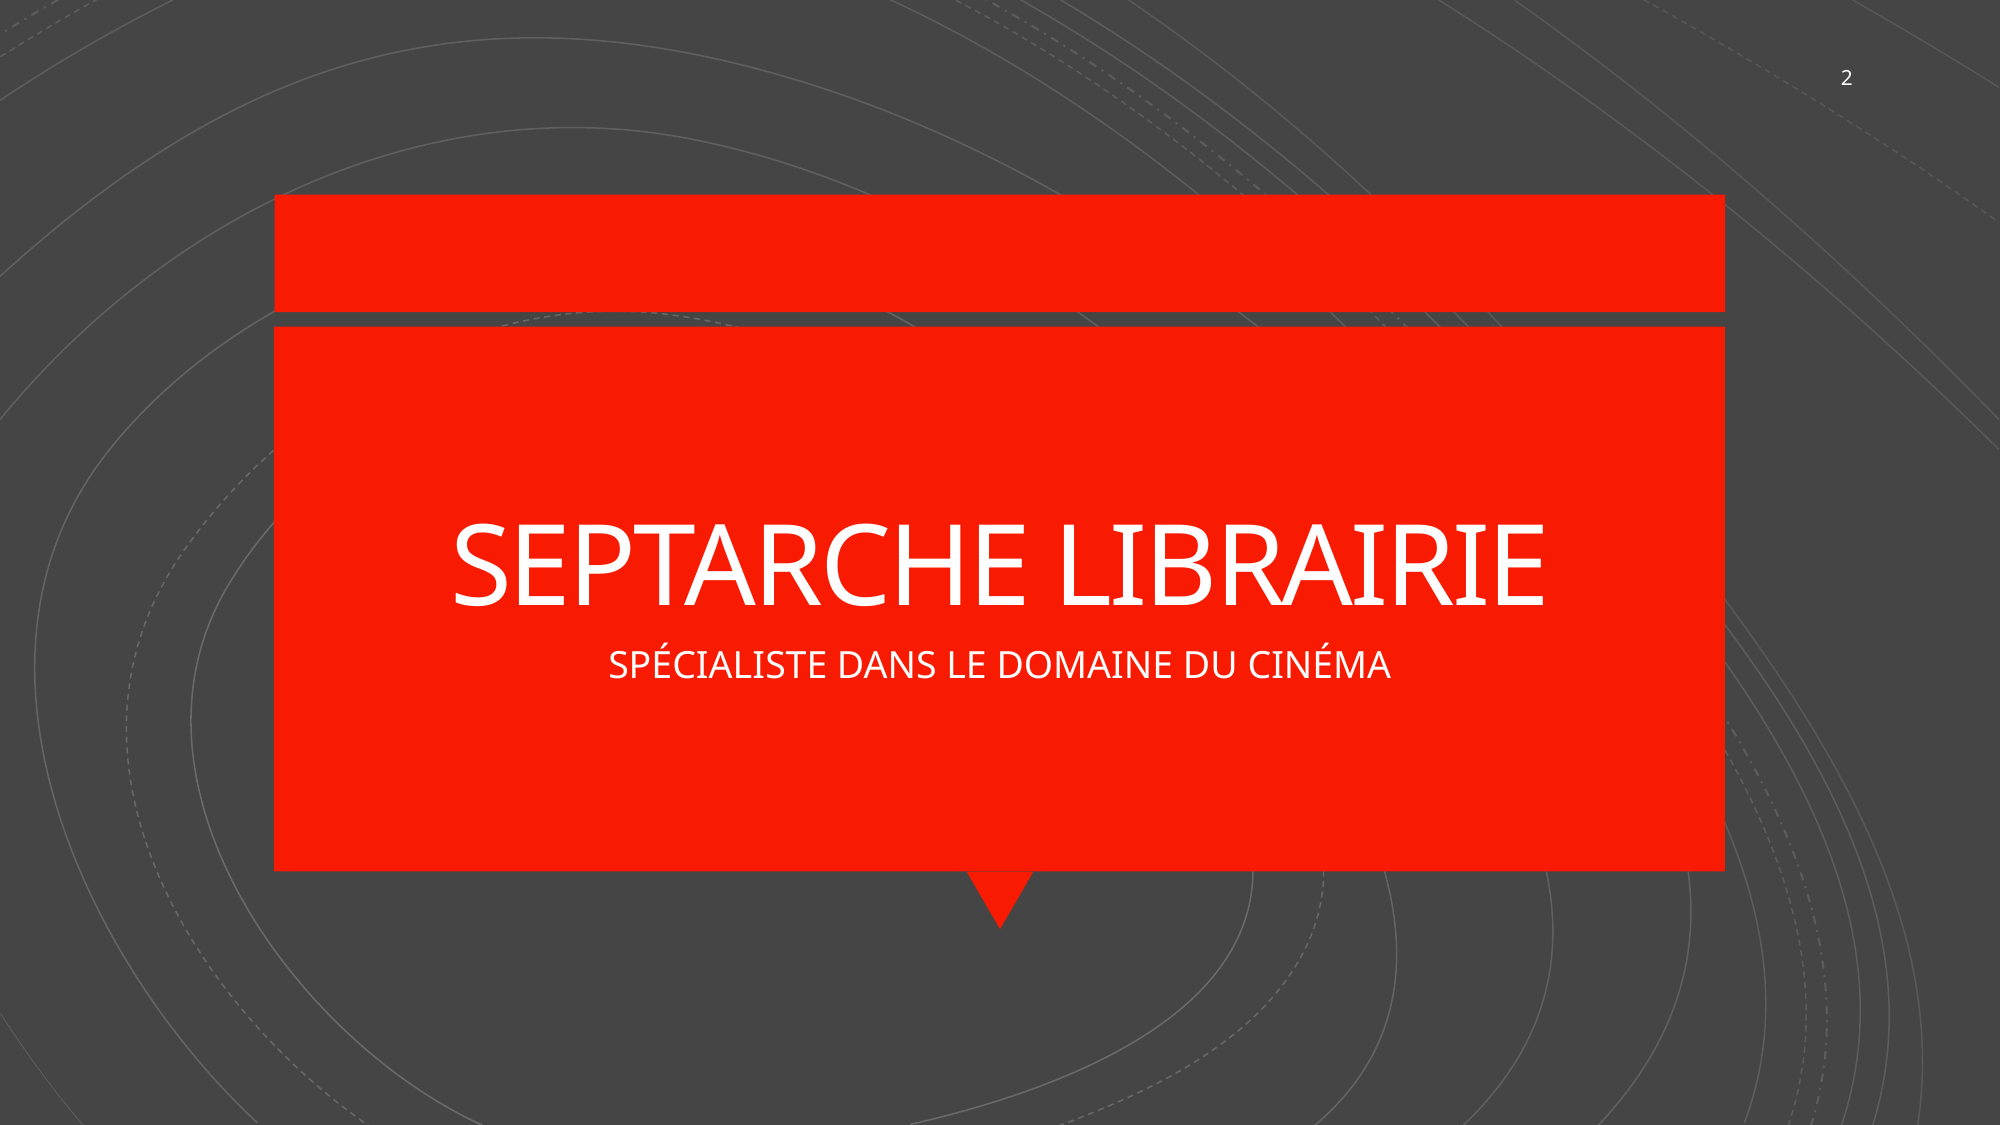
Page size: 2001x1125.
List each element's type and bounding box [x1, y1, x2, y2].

text_box [0, 0, 2000, 1125]
text_box [273, 194, 1726, 930]
